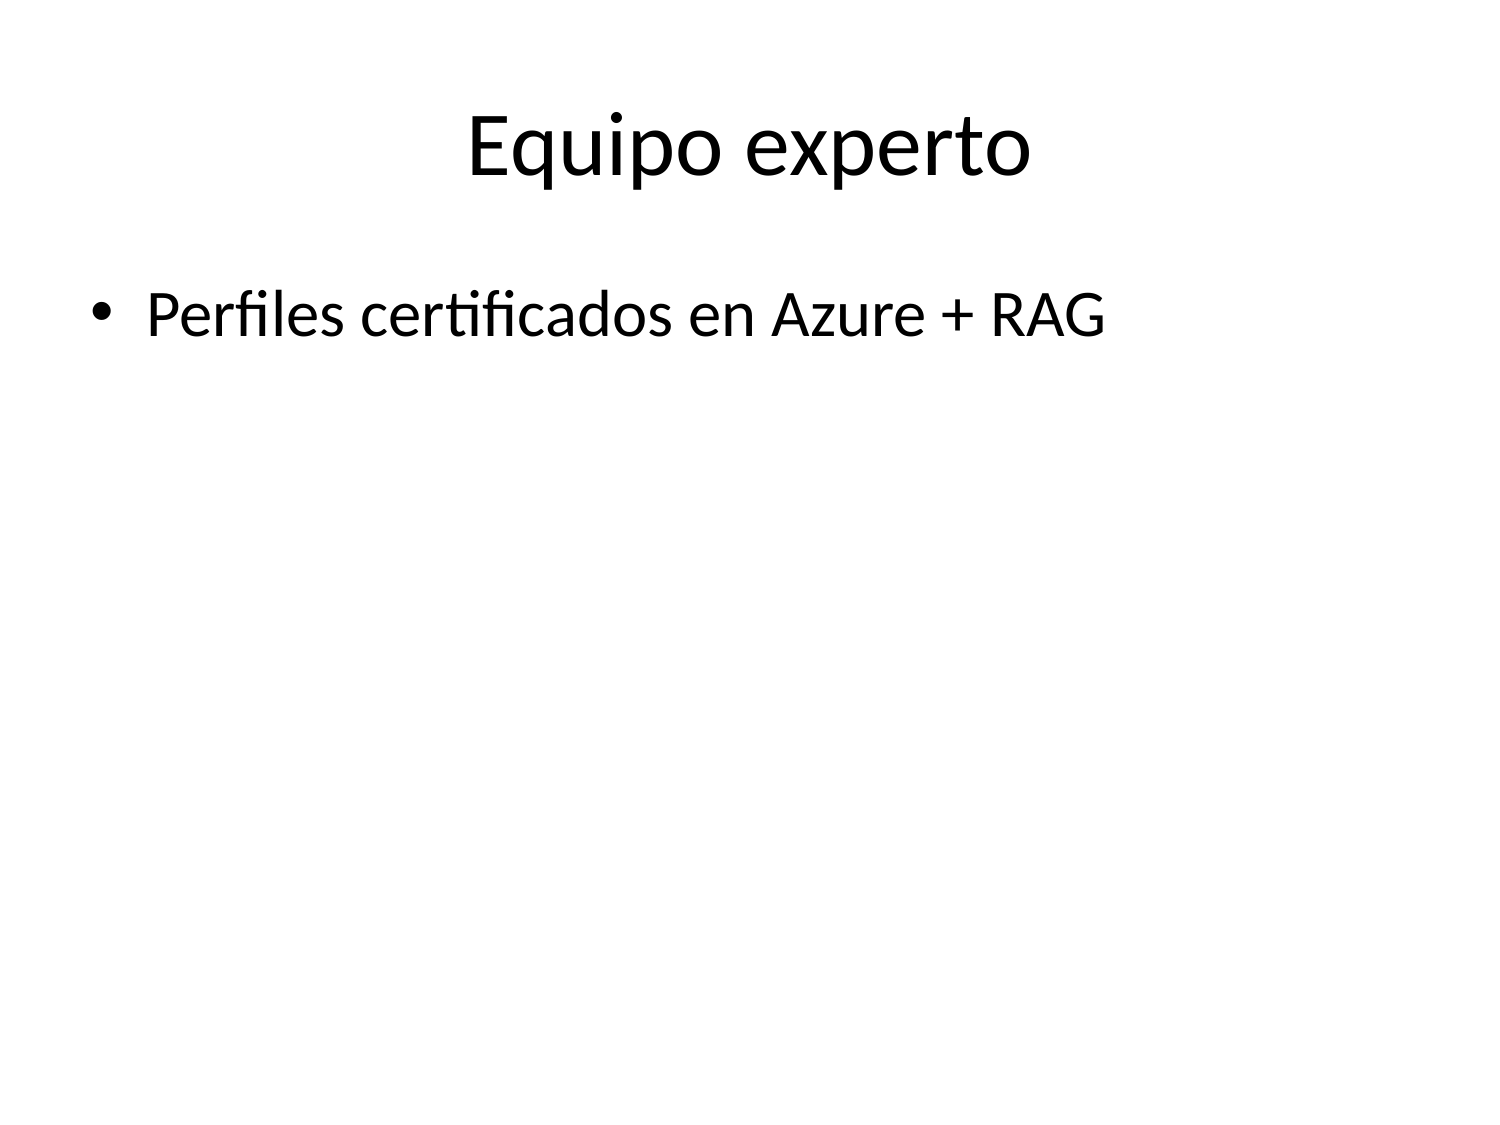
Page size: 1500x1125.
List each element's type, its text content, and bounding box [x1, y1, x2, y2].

title Equipo experto [75, 45, 1425, 233]
list Perfiles certificados en Azure + RAG [75, 262, 1425, 1005]
